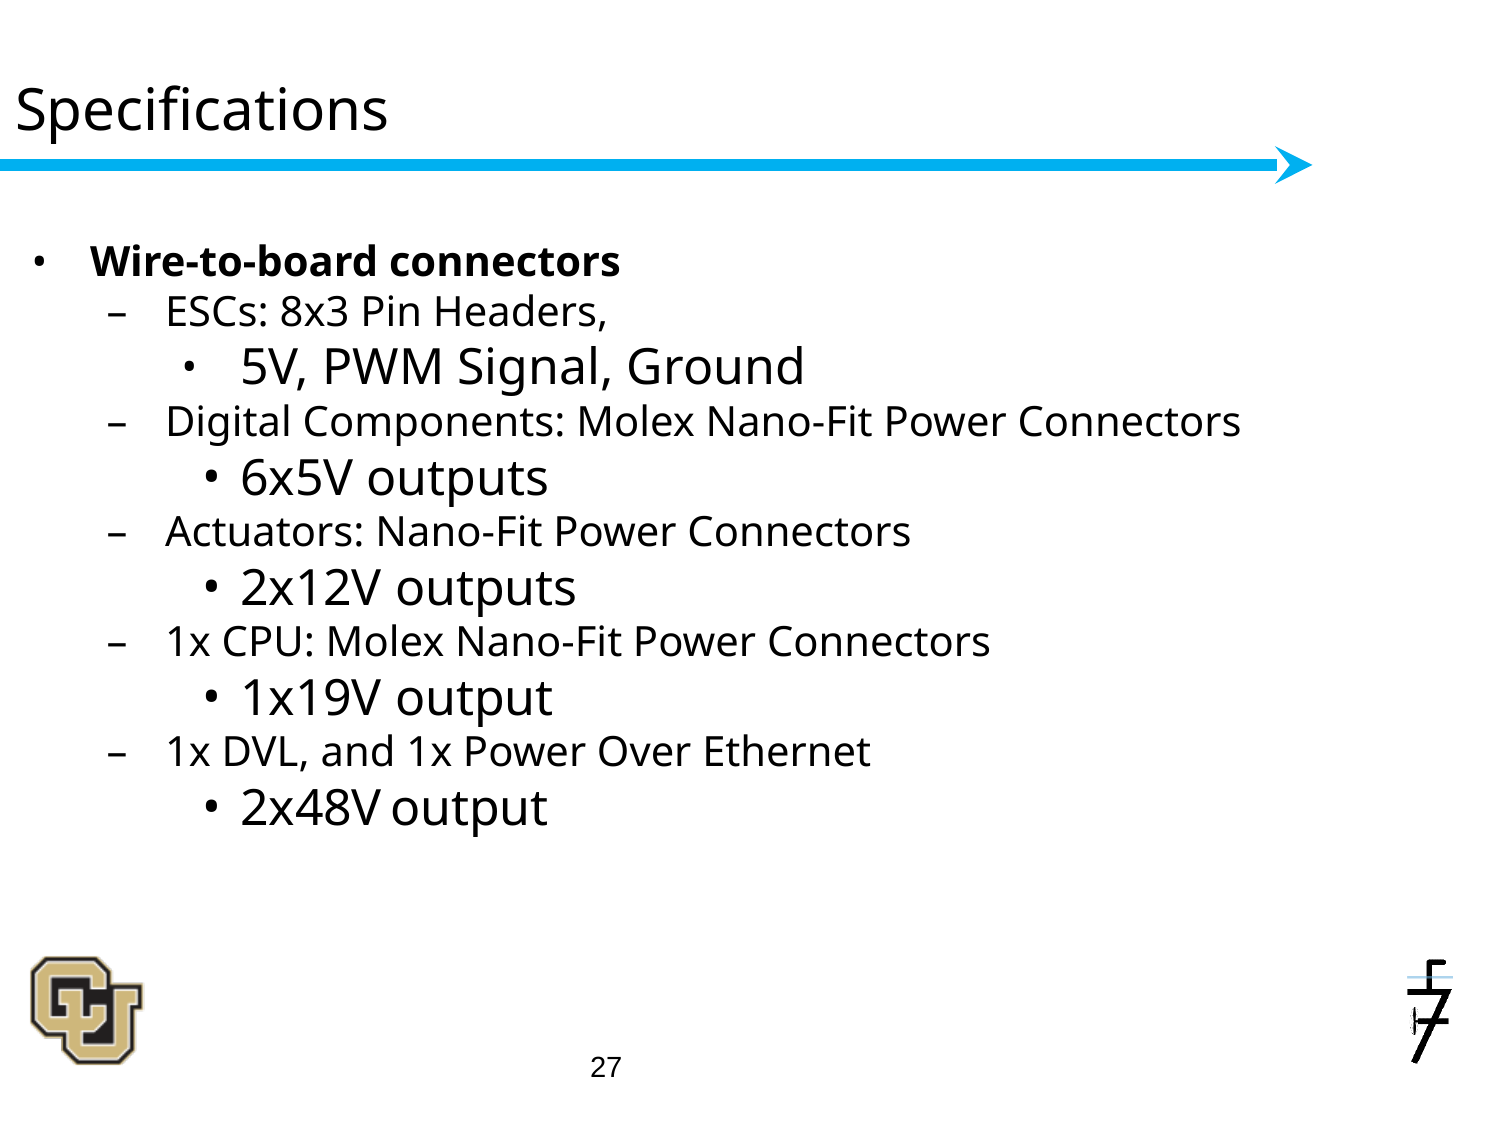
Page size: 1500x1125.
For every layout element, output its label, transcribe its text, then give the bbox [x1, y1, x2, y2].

list Wire-to-board connectors ESCs: 8x3 Pin Headers, 5V, PWM Signal, Ground Digital Components: Molex Nano-Fit Power Connectors 6x5V outputs Actuators: Nano-Fit Power Connectors 2x12V outputs 1x CPU: Molex Nano-Fit Power Connectors 1x19V output 1x DVL, and 1x Power Over Ethernet 2x48V output [0, 220, 1350, 963]
slide_number ‹#› [575, 1041, 925, 1120]
title Specifications [0, 48, 1350, 220]
picture [24, 963, 150, 1075]
picture [1387, 956, 1463, 1069]
